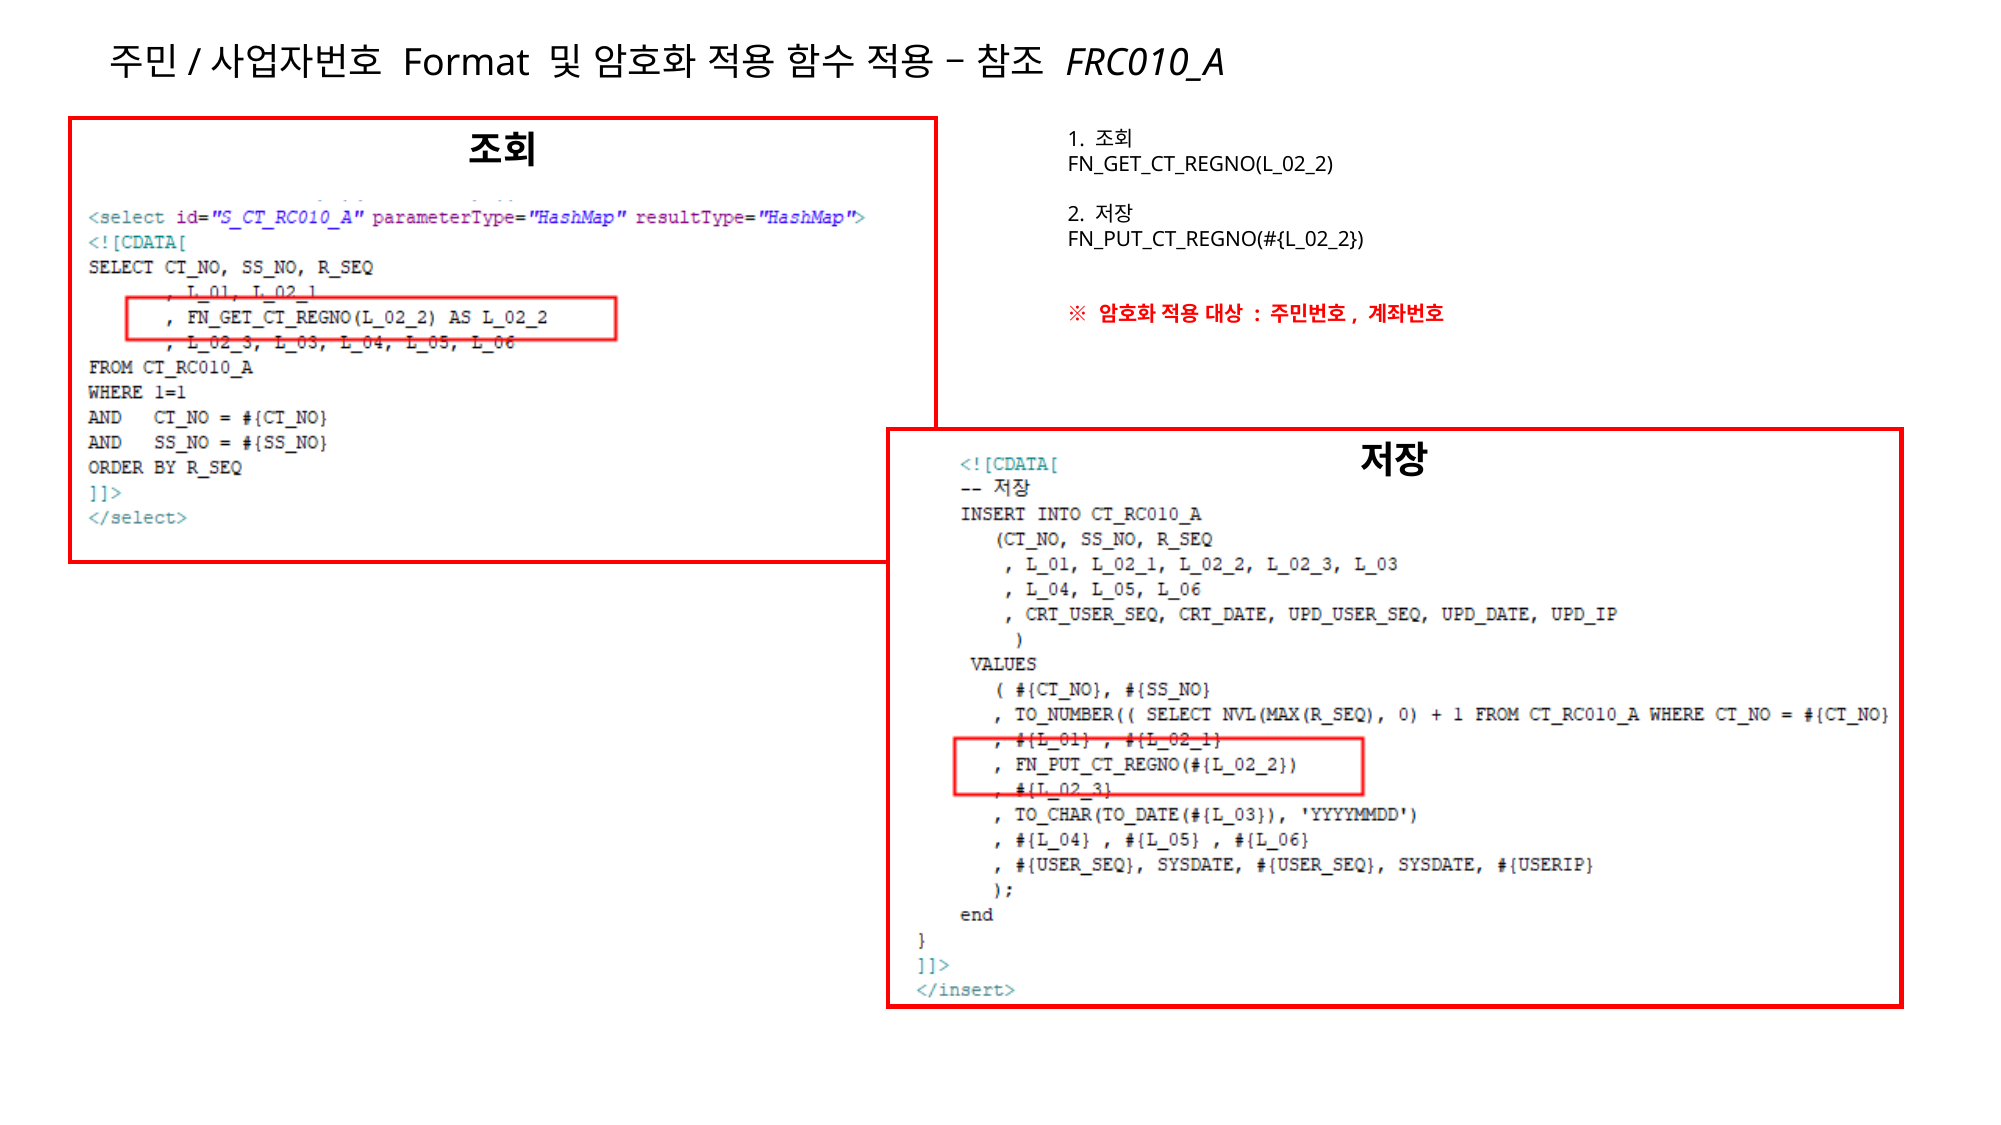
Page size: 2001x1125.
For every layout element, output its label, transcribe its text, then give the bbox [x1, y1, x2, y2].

text_box 조회 [69, 541, 887, 563]
text_box 주민/사업자번호 Format 및 암호화 적용 함수 적용 – 참조 FRC010_A [94, 30, 1240, 91]
text_box 조회 [69, 117, 937, 428]
picture [69, 200, 1902, 1007]
text_box 1. 조회 FN_GET_CT_REGNO(L_02_2) 2. 저장 FN_PUT_CT_REGNO(#{L_02_2}) ※ 암호화 적용 대상 : 주민번호, 계좌번호 [1052, 118, 1460, 333]
